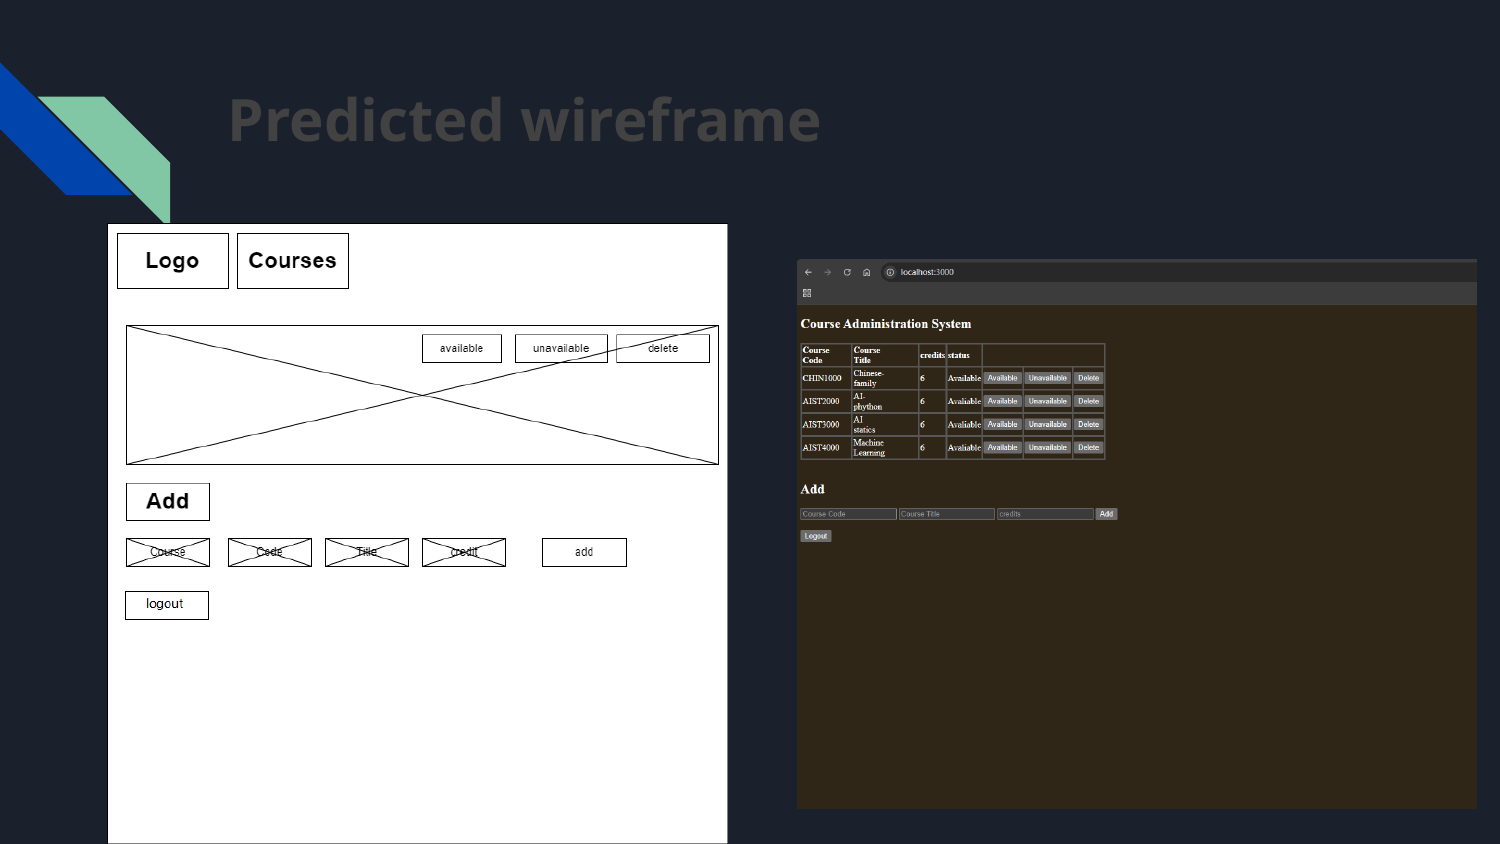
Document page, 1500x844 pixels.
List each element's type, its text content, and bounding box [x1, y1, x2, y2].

title Predicted wireframe [212, 64, 1368, 215]
picture [797, 258, 1477, 809]
picture [107, 223, 728, 844]
